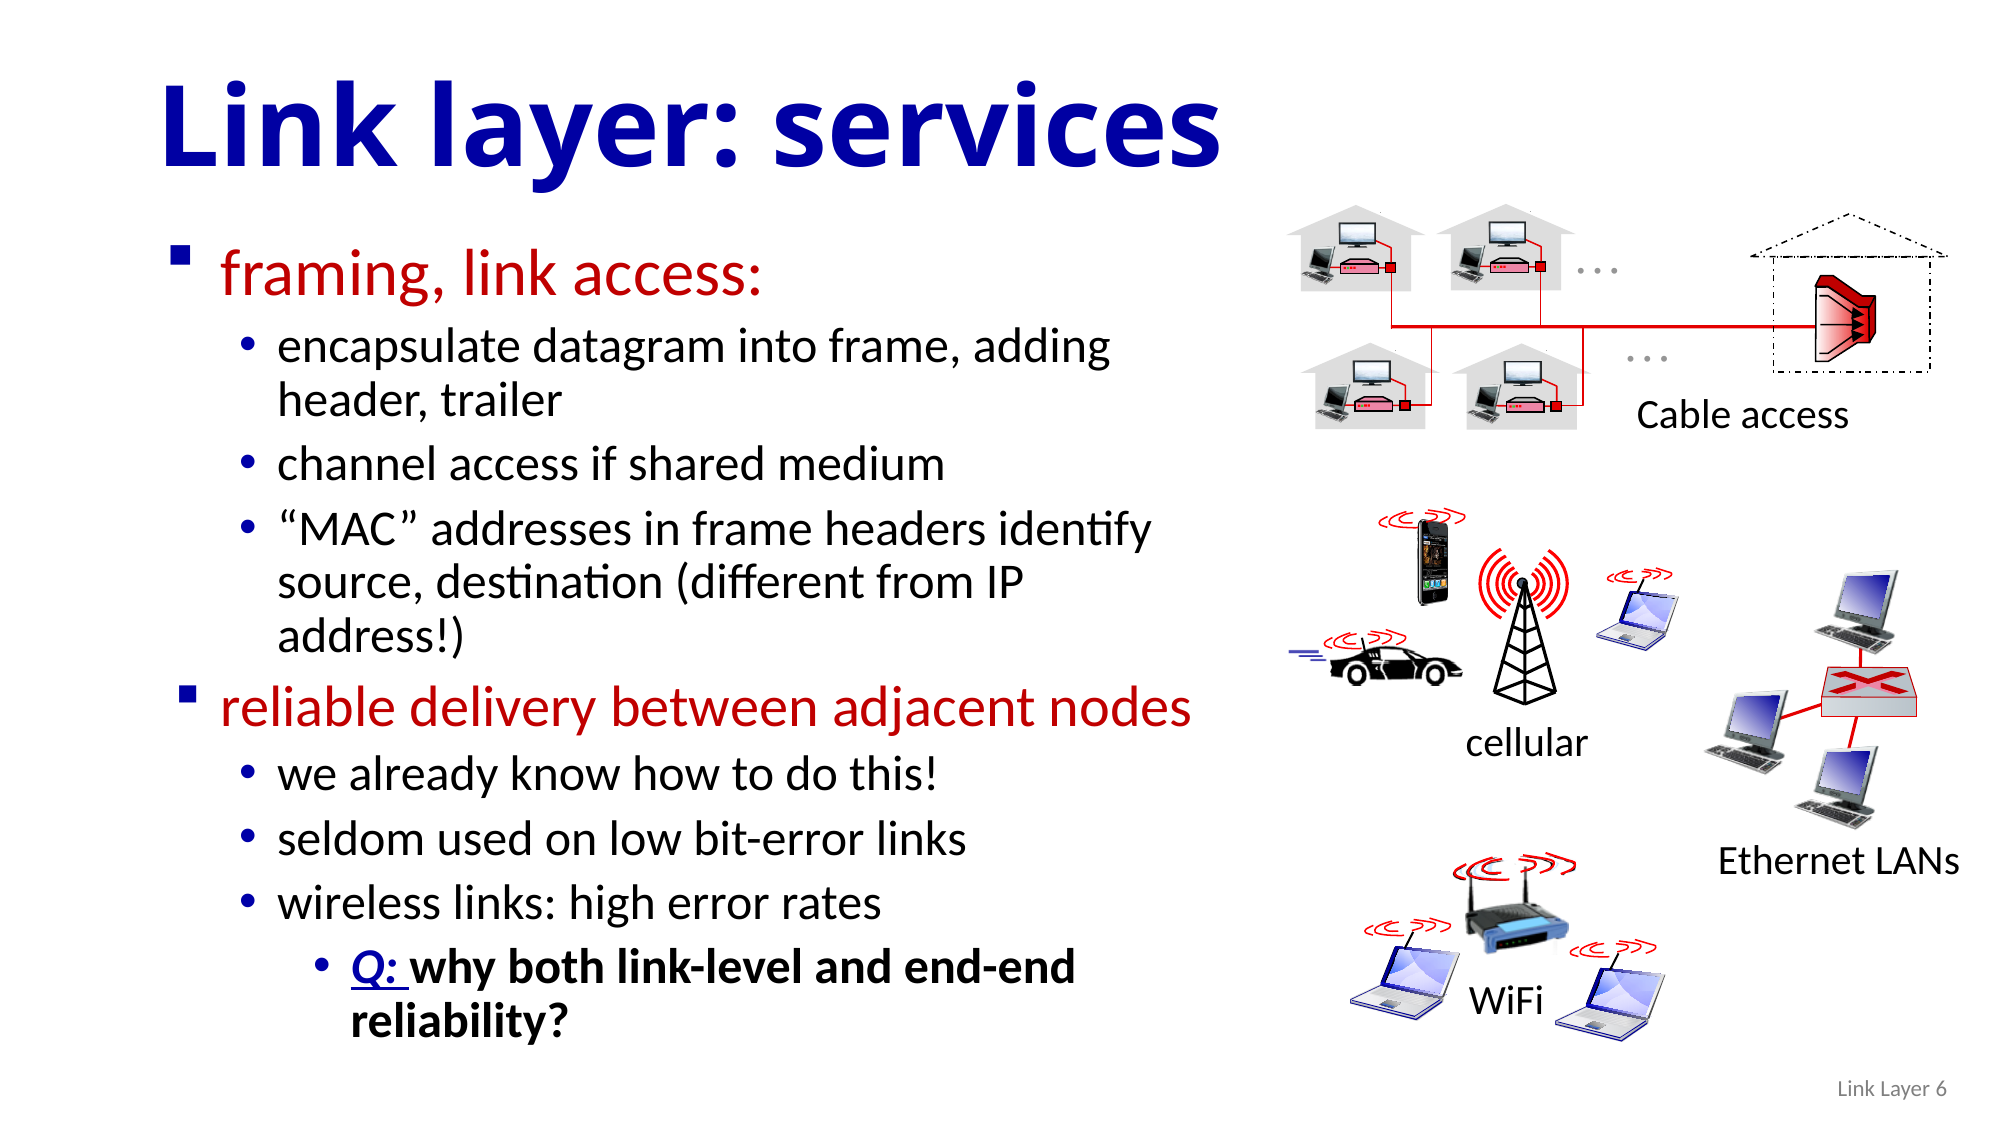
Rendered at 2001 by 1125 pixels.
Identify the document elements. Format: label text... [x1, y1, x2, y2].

text_box framing, link access: encapsulate datagram into frame, adding header, trailer channel access if shared medium “MAC” addresses in frame headers identify source, destination (different from IP address!) reliable delivery between adjacent nodes we already know how to do this! seldom used on low bit-error links wireless links: high error rates Q: why both link-level and end-end reliability? [148, 233, 1220, 1080]
slide_number Link Layer 6 [1512, 1056, 1963, 1117]
title Link layer: services [141, 56, 1867, 204]
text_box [1286, 203, 1977, 1044]
